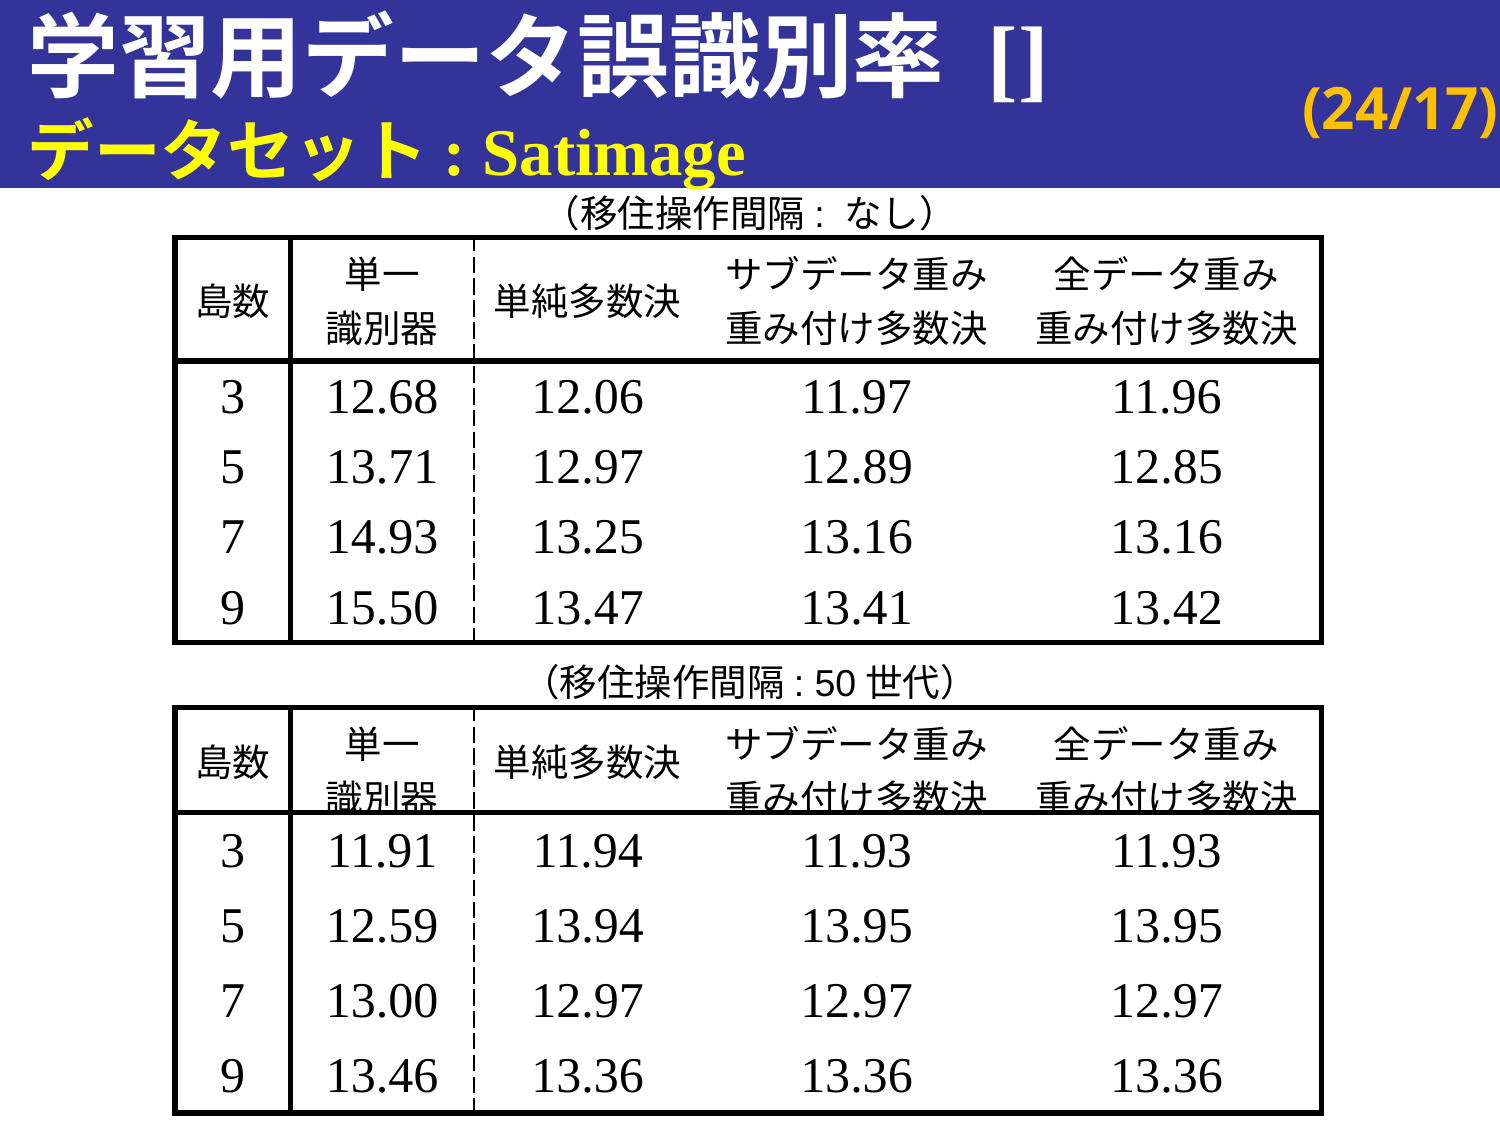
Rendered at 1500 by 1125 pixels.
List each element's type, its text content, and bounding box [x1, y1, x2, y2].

table_cell 13.00 [293, 963, 474, 1038]
table_cell 12.97 [474, 963, 702, 1038]
table_cell 13.42 [1011, 572, 1319, 640]
table_cell 12.97 [1011, 963, 1319, 1038]
table_cell 11.91 [293, 815, 474, 888]
table_cell 13.16 [1011, 502, 1319, 572]
table_cell 12.97 [474, 431, 702, 502]
table_cell 13.47 [474, 572, 702, 640]
table_header 単純多数決 [474, 710, 702, 810]
table_cell 12.97 [702, 963, 1011, 1038]
table_header 単純多数決 [474, 240, 702, 358]
table_cell 13.36 [474, 1038, 702, 1110]
table_header サブデータ重み 重み付け多数決 [702, 240, 1011, 358]
text_box （移住操作間隔: 50世代） [507, 651, 993, 712]
table_cell 13.36 [702, 1038, 1011, 1110]
table_cell 9 [178, 1038, 288, 1110]
table_cell 3 [178, 364, 288, 431]
table_header 島数 [178, 240, 288, 358]
table_header 単一 識別器 [293, 710, 474, 810]
table_header 単一 識別器 [293, 240, 474, 358]
table_cell 3 [178, 815, 288, 888]
table_cell 5 [178, 431, 288, 502]
table_cell 13.36 [1011, 1038, 1319, 1110]
table_cell 7 [178, 963, 288, 1038]
table_header 全データ重み 重み付け多数決 [1011, 240, 1319, 358]
text_box （移住操作間隔: なし） [528, 182, 972, 243]
table_cell 13.71 [293, 431, 474, 502]
table_cell 12.06 [474, 364, 702, 431]
table_cell 11.93 [1011, 815, 1319, 888]
table_cell 9 [178, 572, 288, 640]
table_cell 14.93 [293, 502, 474, 572]
table_cell 13.46 [293, 1038, 474, 1110]
table_cell 7 [178, 502, 288, 572]
table_cell 11.96 [1011, 364, 1319, 431]
table_cell 13.16 [702, 502, 1011, 572]
table_cell 11.97 [702, 364, 1011, 431]
table_cell 11.93 [702, 815, 1011, 888]
table_cell 13.95 [702, 888, 1011, 963]
table_header 島数 [178, 710, 288, 810]
table_cell 12.85 [1011, 431, 1319, 502]
table_cell 13.94 [474, 888, 702, 963]
table_cell 12.68 [293, 364, 474, 431]
table_cell 15.50 [293, 572, 474, 640]
table_cell 13.95 [1011, 888, 1319, 963]
table_cell 5 [178, 888, 288, 963]
table_header サブデータ重み 重み付け多数決 [702, 710, 1011, 810]
table_cell 12.59 [293, 888, 474, 963]
table_cell 11.94 [474, 815, 702, 888]
table_cell 13.41 [702, 572, 1011, 640]
table_cell 12.89 [702, 431, 1011, 502]
table_cell 13.25 [474, 502, 702, 572]
table_header 全データ重み 重み付け多数決 [1011, 710, 1319, 810]
